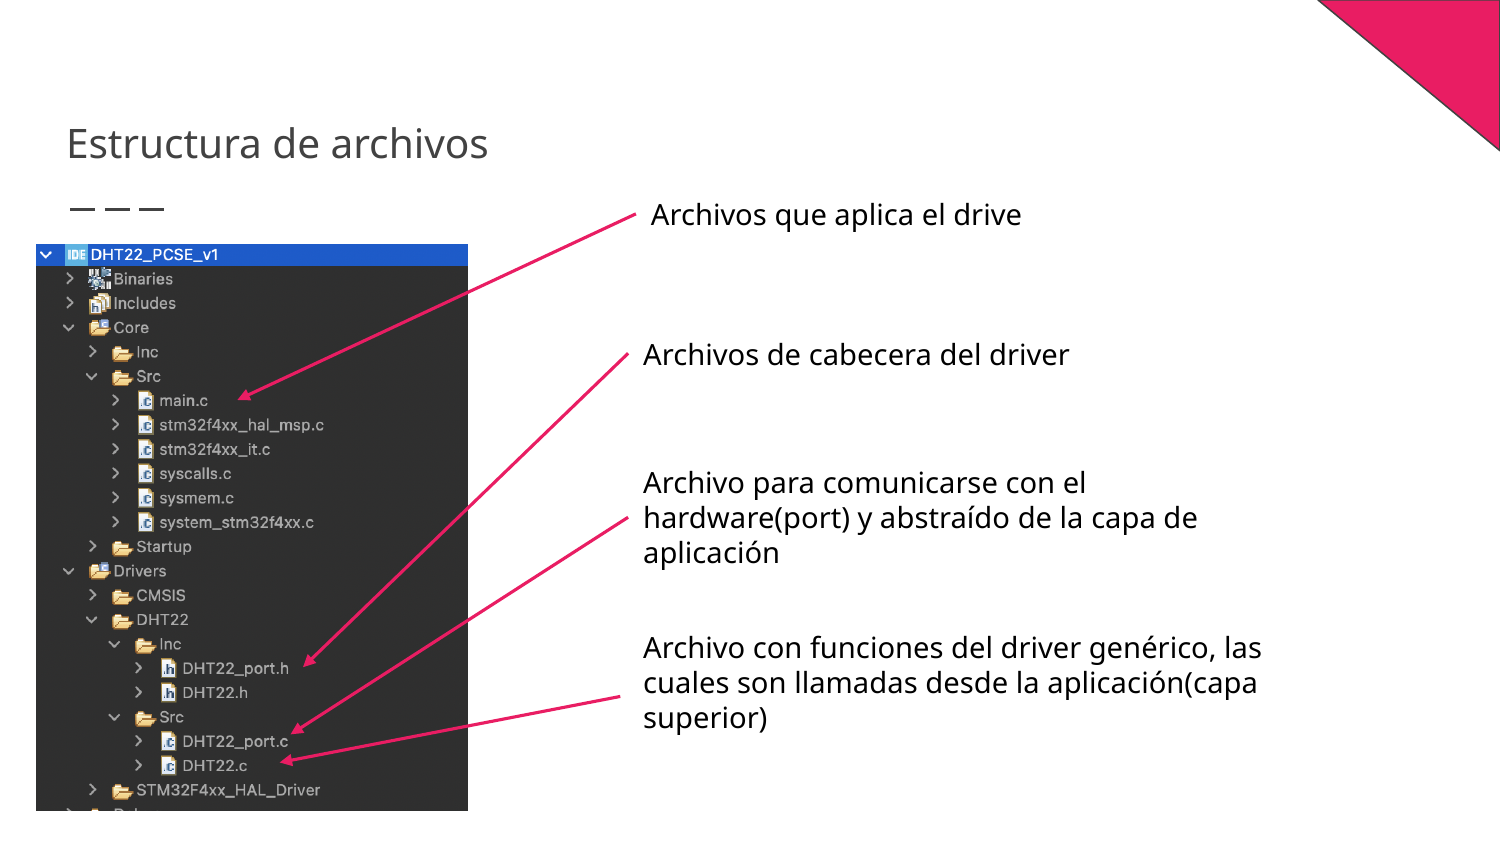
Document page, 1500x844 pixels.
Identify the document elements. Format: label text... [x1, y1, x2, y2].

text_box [302, 409, 629, 517]
text_box Archivo con funciones del driver genérico, las cuales son llamadas desde la aplicación(capa superior) [628, 614, 1371, 784]
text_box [290, 517, 629, 735]
text_box Archivos que aplica el drive [635, 181, 1202, 247]
picture [35, 244, 468, 812]
text_box Archivo para comunicarse con el hardware(port) y abstraído de la capa de aplicación [632, 449, 1279, 585]
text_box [279, 696, 621, 763]
title Estructura de archivos [51, 61, 1449, 182]
text_box Archivos de cabecera del driver [640, 320, 1194, 386]
text_box [1318, 0, 1500, 151]
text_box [237, 213, 637, 401]
